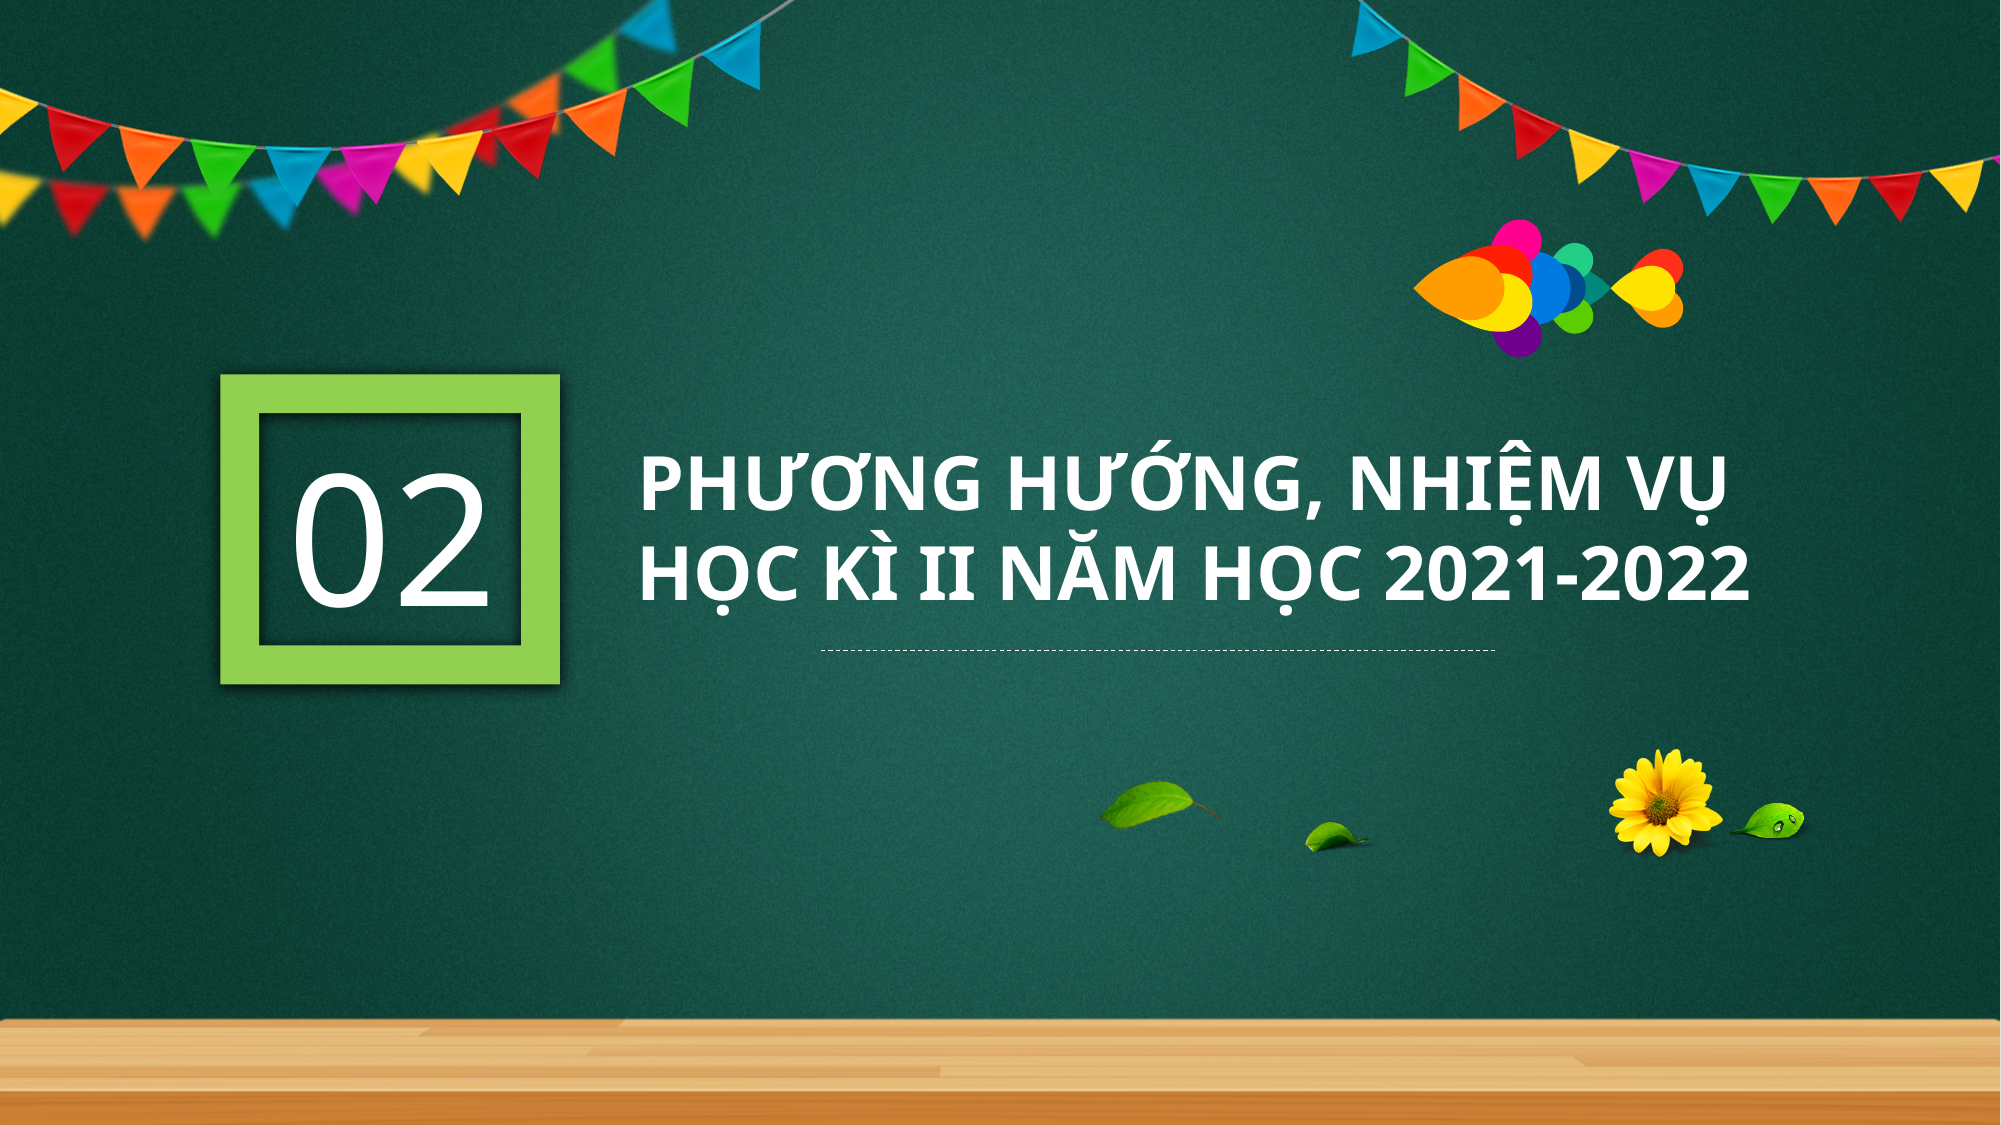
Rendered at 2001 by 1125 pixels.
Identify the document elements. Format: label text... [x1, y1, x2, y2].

text_box [219, 373, 561, 685]
text_box 02 [273, 416, 513, 651]
text_box PHƯƠNG HƯỚNG, NHIỆM VỤ HỌC KÌ II NĂM HỌC 2021-2022 [567, 428, 1822, 623]
picture [0, 0, 2001, 1125]
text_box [1413, 260, 1684, 352]
